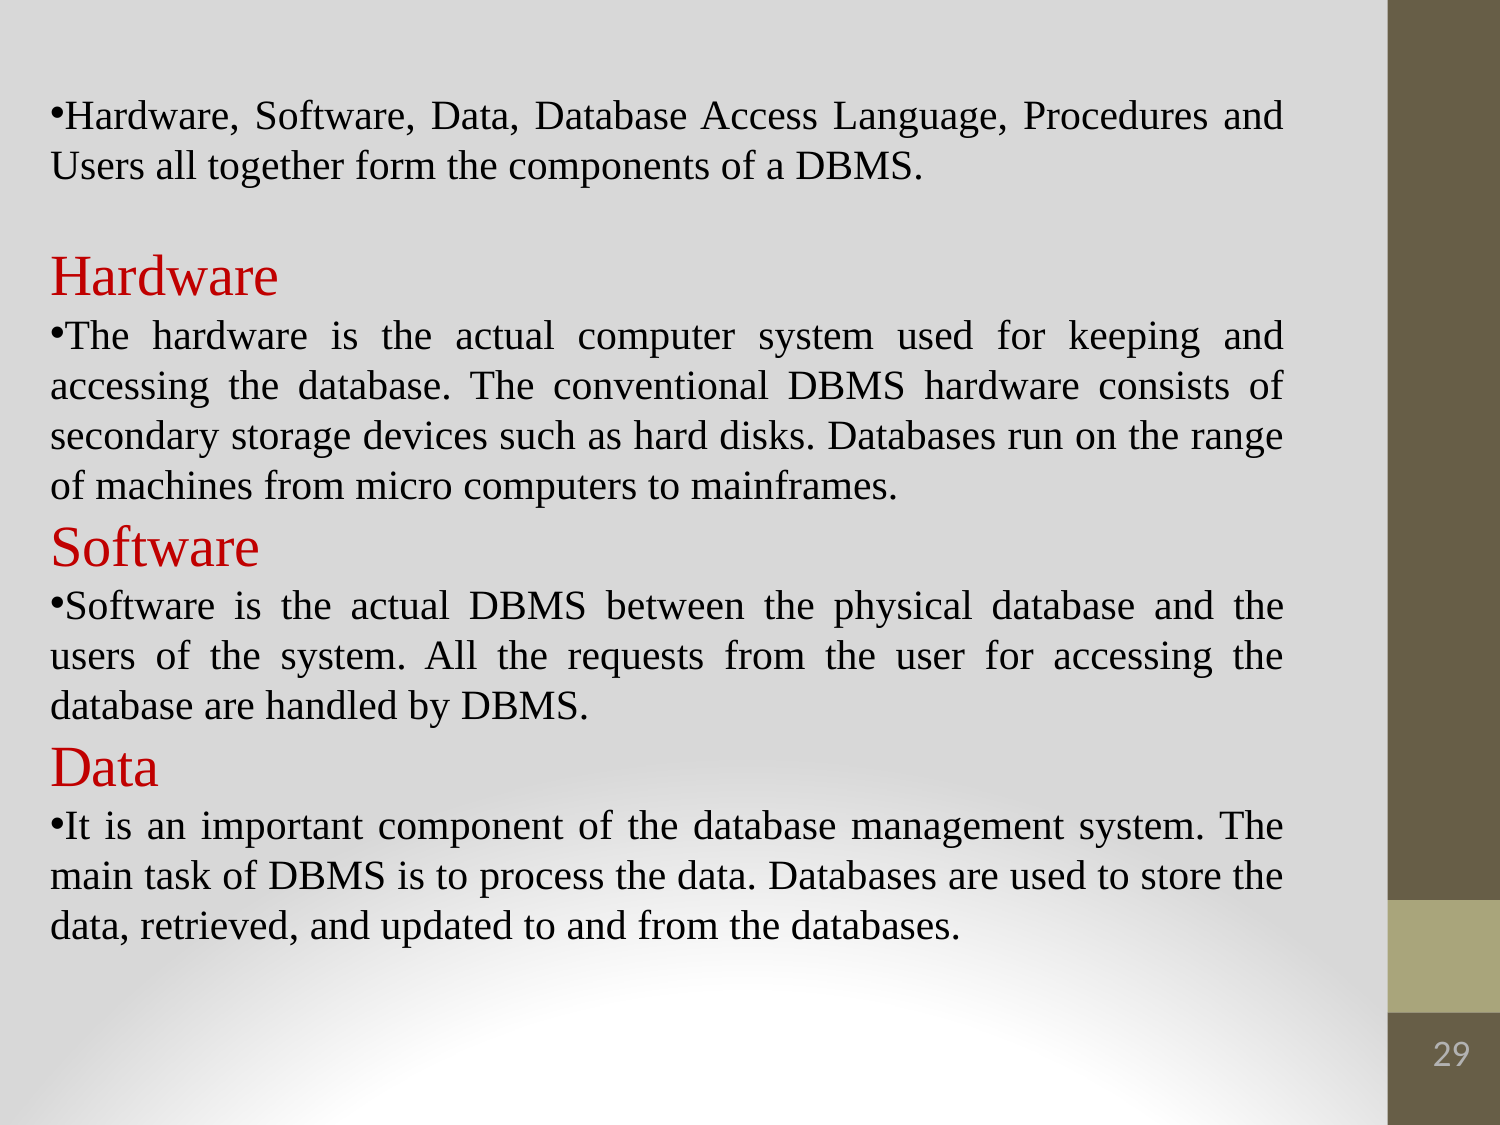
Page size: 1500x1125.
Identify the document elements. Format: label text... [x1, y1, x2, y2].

picture [0, 0, 1387, 1125]
slide_number 29 [1391, 1028, 1471, 1089]
list Hardware, Software, Data, Database Access Language, Procedures and Users all together form the components of a DBMS. Hardware The hardware is the actual computer system used for keeping and accessing the database. The conventional DBMS hardware consists of secondary storage devices such as hard disks. Databases run on the range of machines from micro computers to mainframes. Software Software is the actual DBMS between the physical database and the users of the system. All the requests from the user for accessing the database are handled by DBMS. Data It is an important component of the database management system. The main task of DBMS is to process the data. Databases are used to store the data, retrieved, and updated to and from the databases. [50, 87, 1286, 502]
